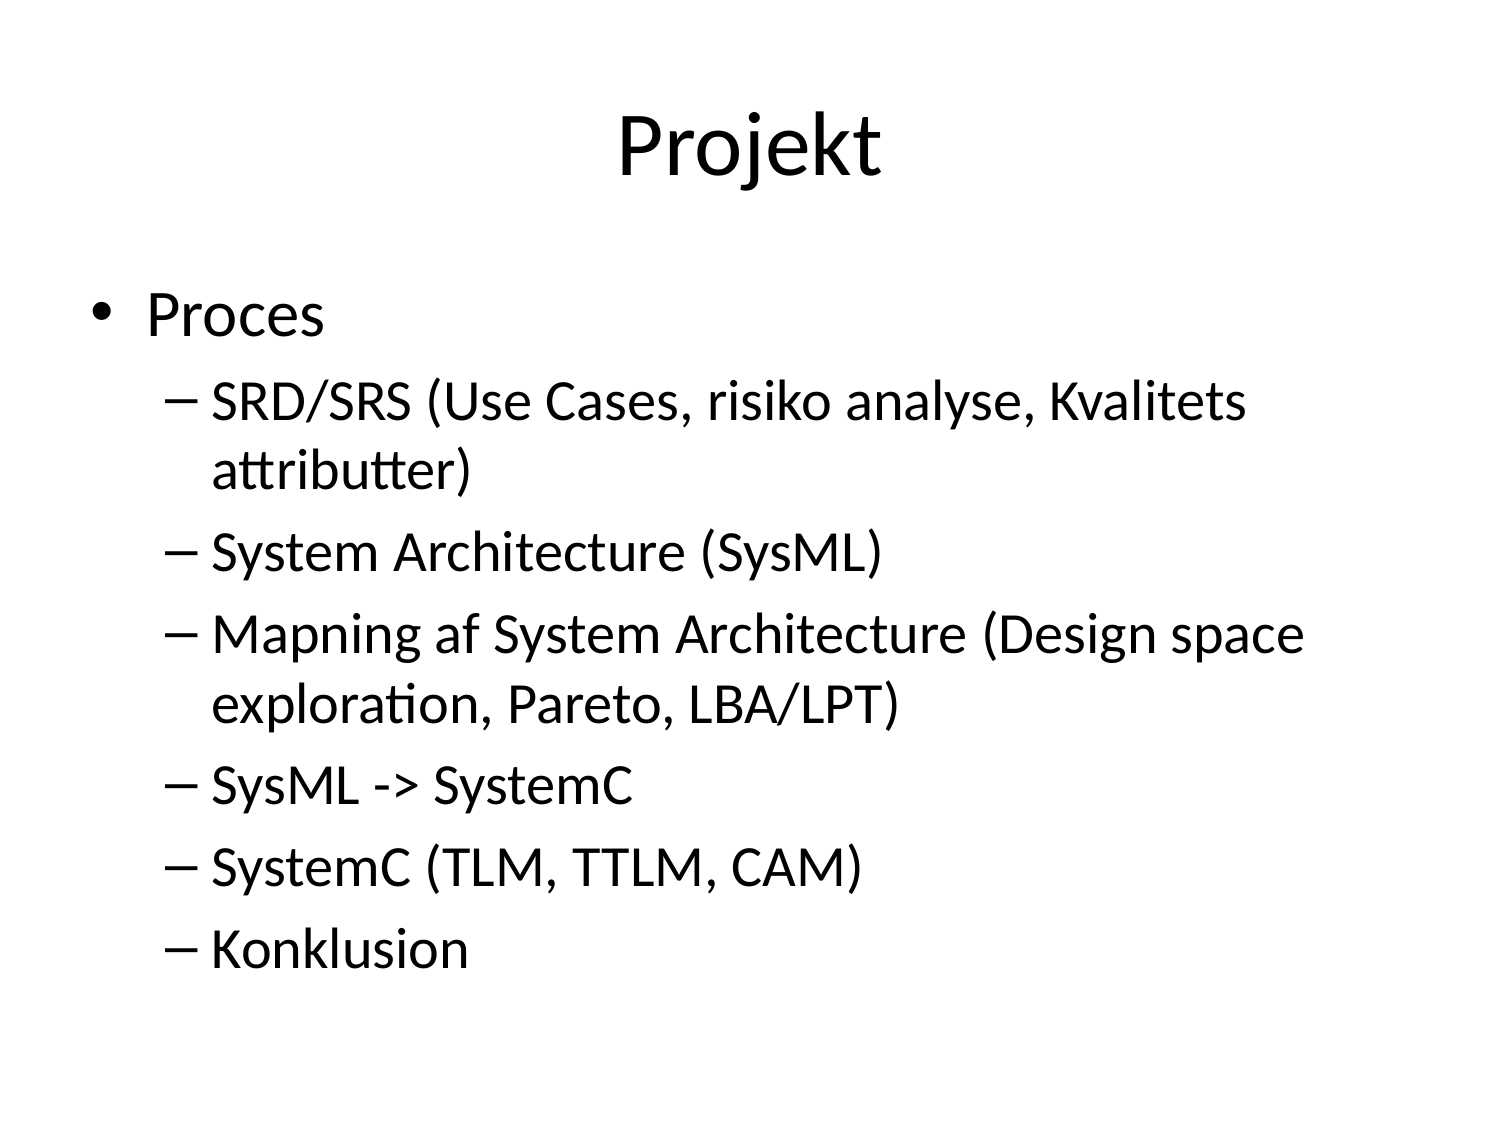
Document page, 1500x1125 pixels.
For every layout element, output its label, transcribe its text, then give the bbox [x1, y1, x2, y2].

list Proces SRD/SRS (Use Cases, risiko analyse, Kvalitets attributter) System Architecture (SysML) Mapning af System Architecture (Design space exploration, Pareto, LBA/LPT) SysML -> SystemC SystemC (TLM, TTLM, CAM) Konklusion [74, 262, 1426, 1006]
title Projekt [74, 44, 1426, 233]
